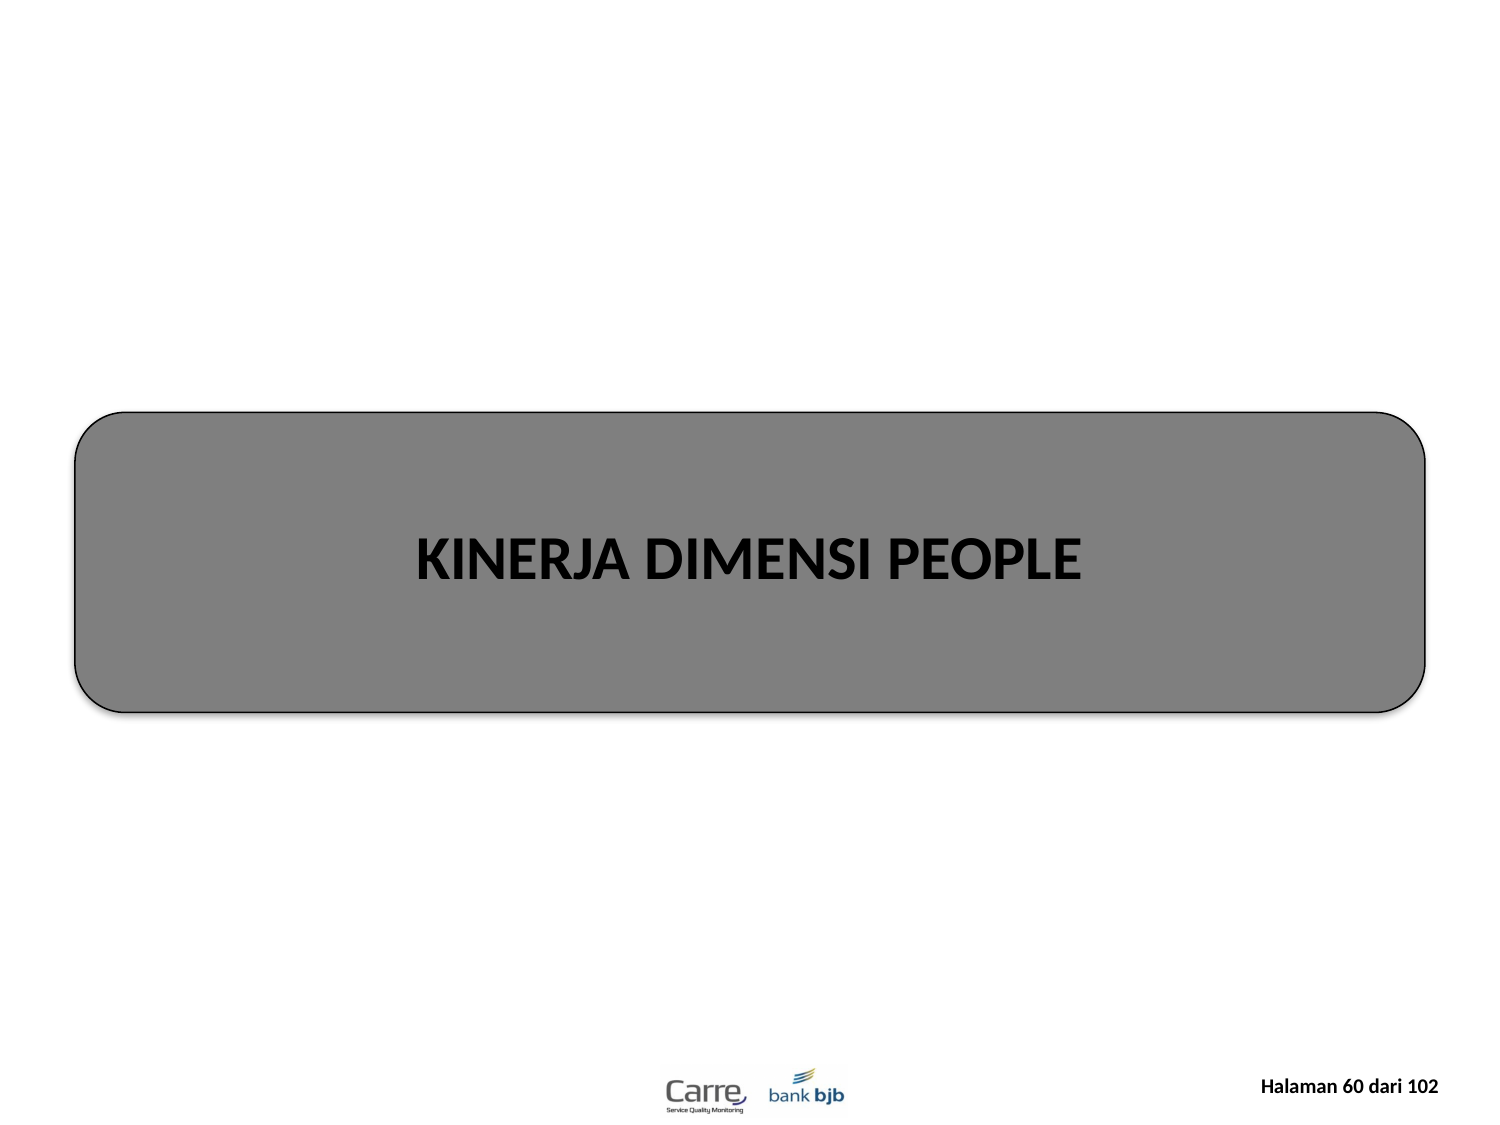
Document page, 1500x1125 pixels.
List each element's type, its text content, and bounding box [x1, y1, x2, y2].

text_box Halaman 60 dari 102 [1246, 1065, 1454, 1105]
text_box [74, 411, 1426, 714]
text_box KINERJA DIMENSI PEOPLE [401, 510, 1099, 600]
picture [659, 1064, 848, 1118]
